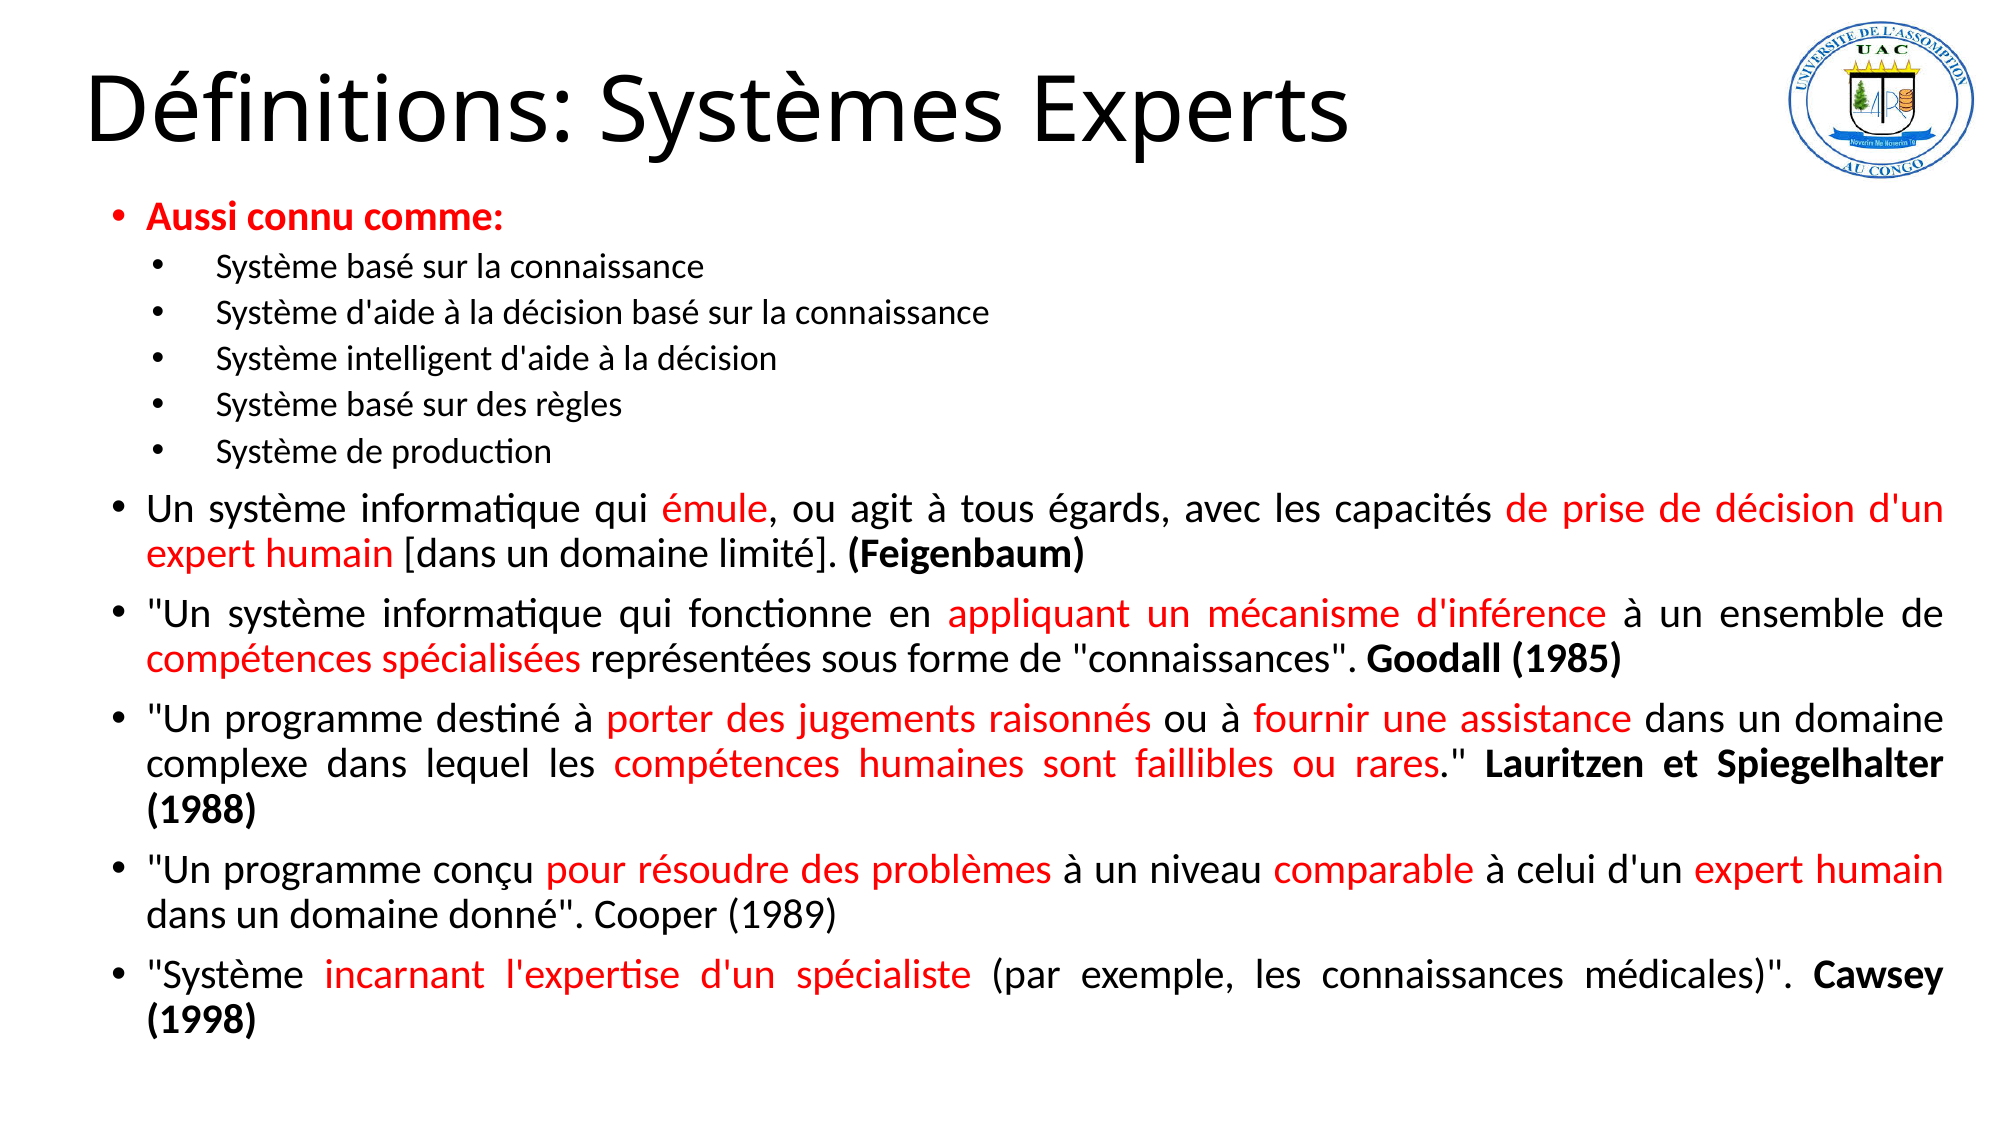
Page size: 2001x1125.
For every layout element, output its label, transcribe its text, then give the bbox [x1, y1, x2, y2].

list Aussi connu comme: Système basé sur la connaissance Système d'aide à la décision basé sur la connaissance Système intelligent d'aide à la décision Système basé sur des règles Système de production Un système informatique qui émule, ou agit à tous égards, avec les capacités de prise de décision d'un expert humain [dans un domaine limité]. (Feigenbaum) "Un système informatique qui fonctionne en appliquant un mécanisme d'inférence à un ensemble de compétences spécialisées représentées sous forme de "connaissances". Goodall (1985) "Un programme destiné à porter des jugements raisonnés ou à fournir une assistance dans un domaine complexe dans lequel les compétences humaines sont faillibles ou rares." Lauritzen et Spiegelhalter (1988) "Un programme conçu pour résoudre des problèmes à un niveau comparable à celui d'un expert humain dans un domaine donné". Cooper (1989) "Système incarnant l'expertise d'un spécialiste (par exemple, les connaissances médicales)". Cawsey (1998) [96, 187, 1959, 1061]
title Définitions: Systèmes Experts [68, 37, 1794, 187]
picture [1794, 15, 1982, 184]
